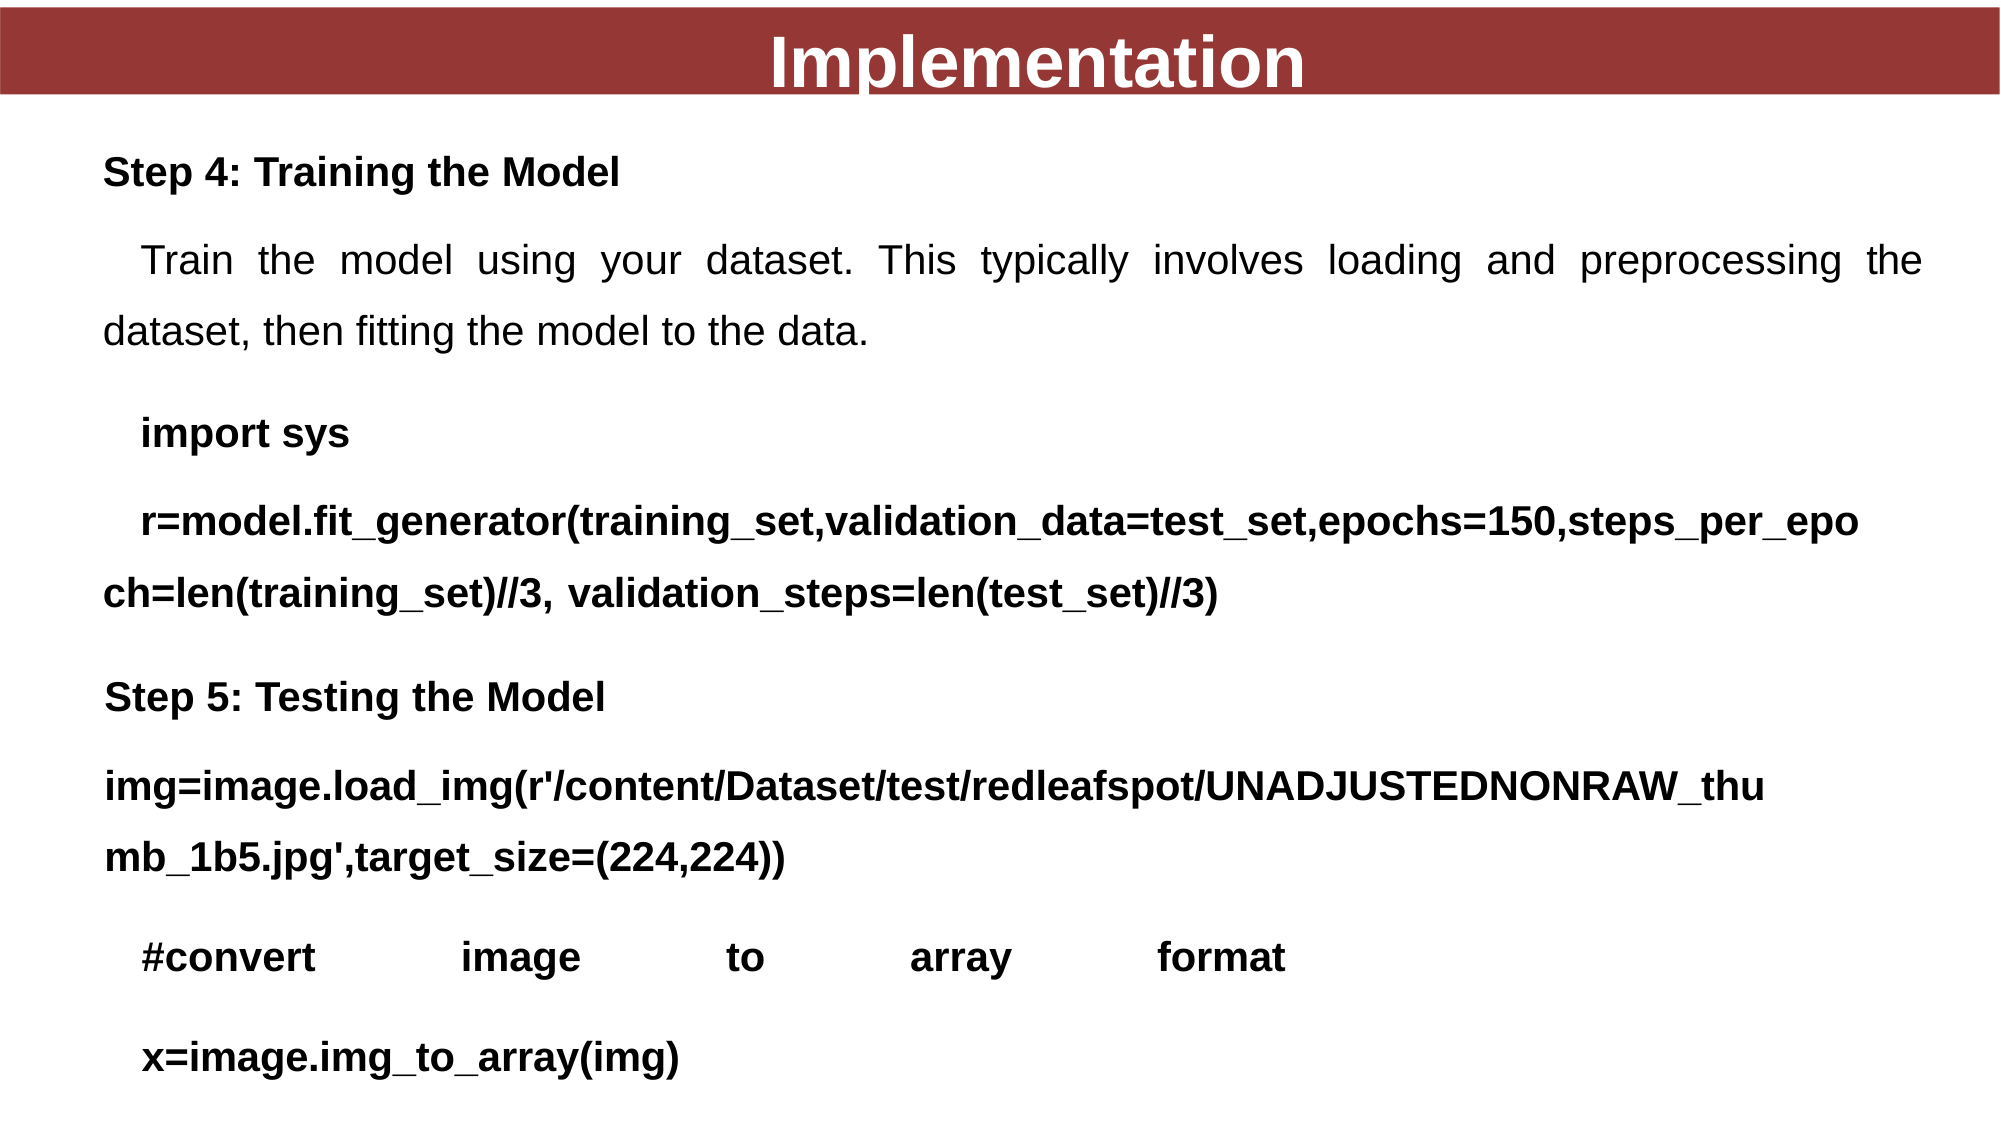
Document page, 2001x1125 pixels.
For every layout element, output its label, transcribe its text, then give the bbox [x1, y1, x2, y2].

text_box Step 4: Training the Model Train the model using your dataset. This typically involves loading and preprocessing the dataset, then fitting the model to the data. import sys r=model.fit_generator(training_set,validation_data=test_set,epochs=150,steps_per_epo ch=len(training_set)//3, validation_steps=len(test_set)//3) [86, 137, 1939, 624]
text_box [0, 6, 2000, 96]
text_box Step 5: Testing the Model img=image.load_img(r'/content/Dataset/test/redleafspot/UNADJUSTEDNONRAW_thu mb_1b5.jpg',target_size=(224,224)) #convert image to array format x=image.img_to_array(img) [87, 662, 1866, 1087]
